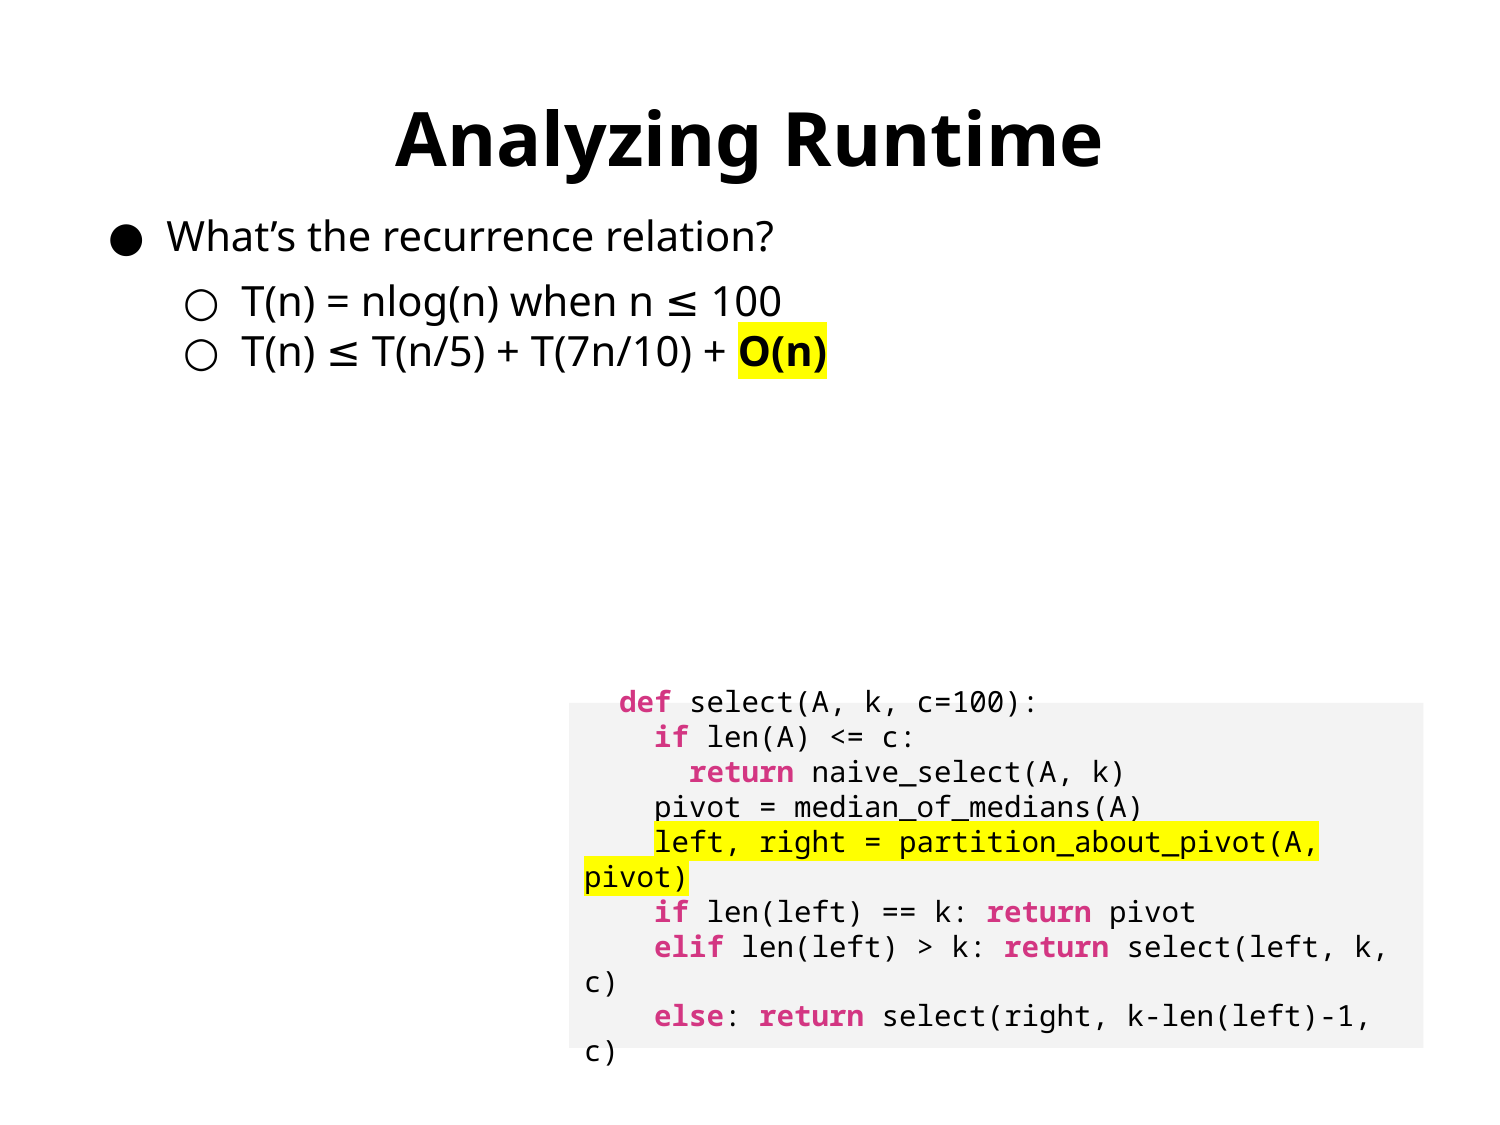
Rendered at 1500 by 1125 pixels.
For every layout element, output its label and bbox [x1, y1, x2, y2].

text_box [76, 76, 1424, 1049]
